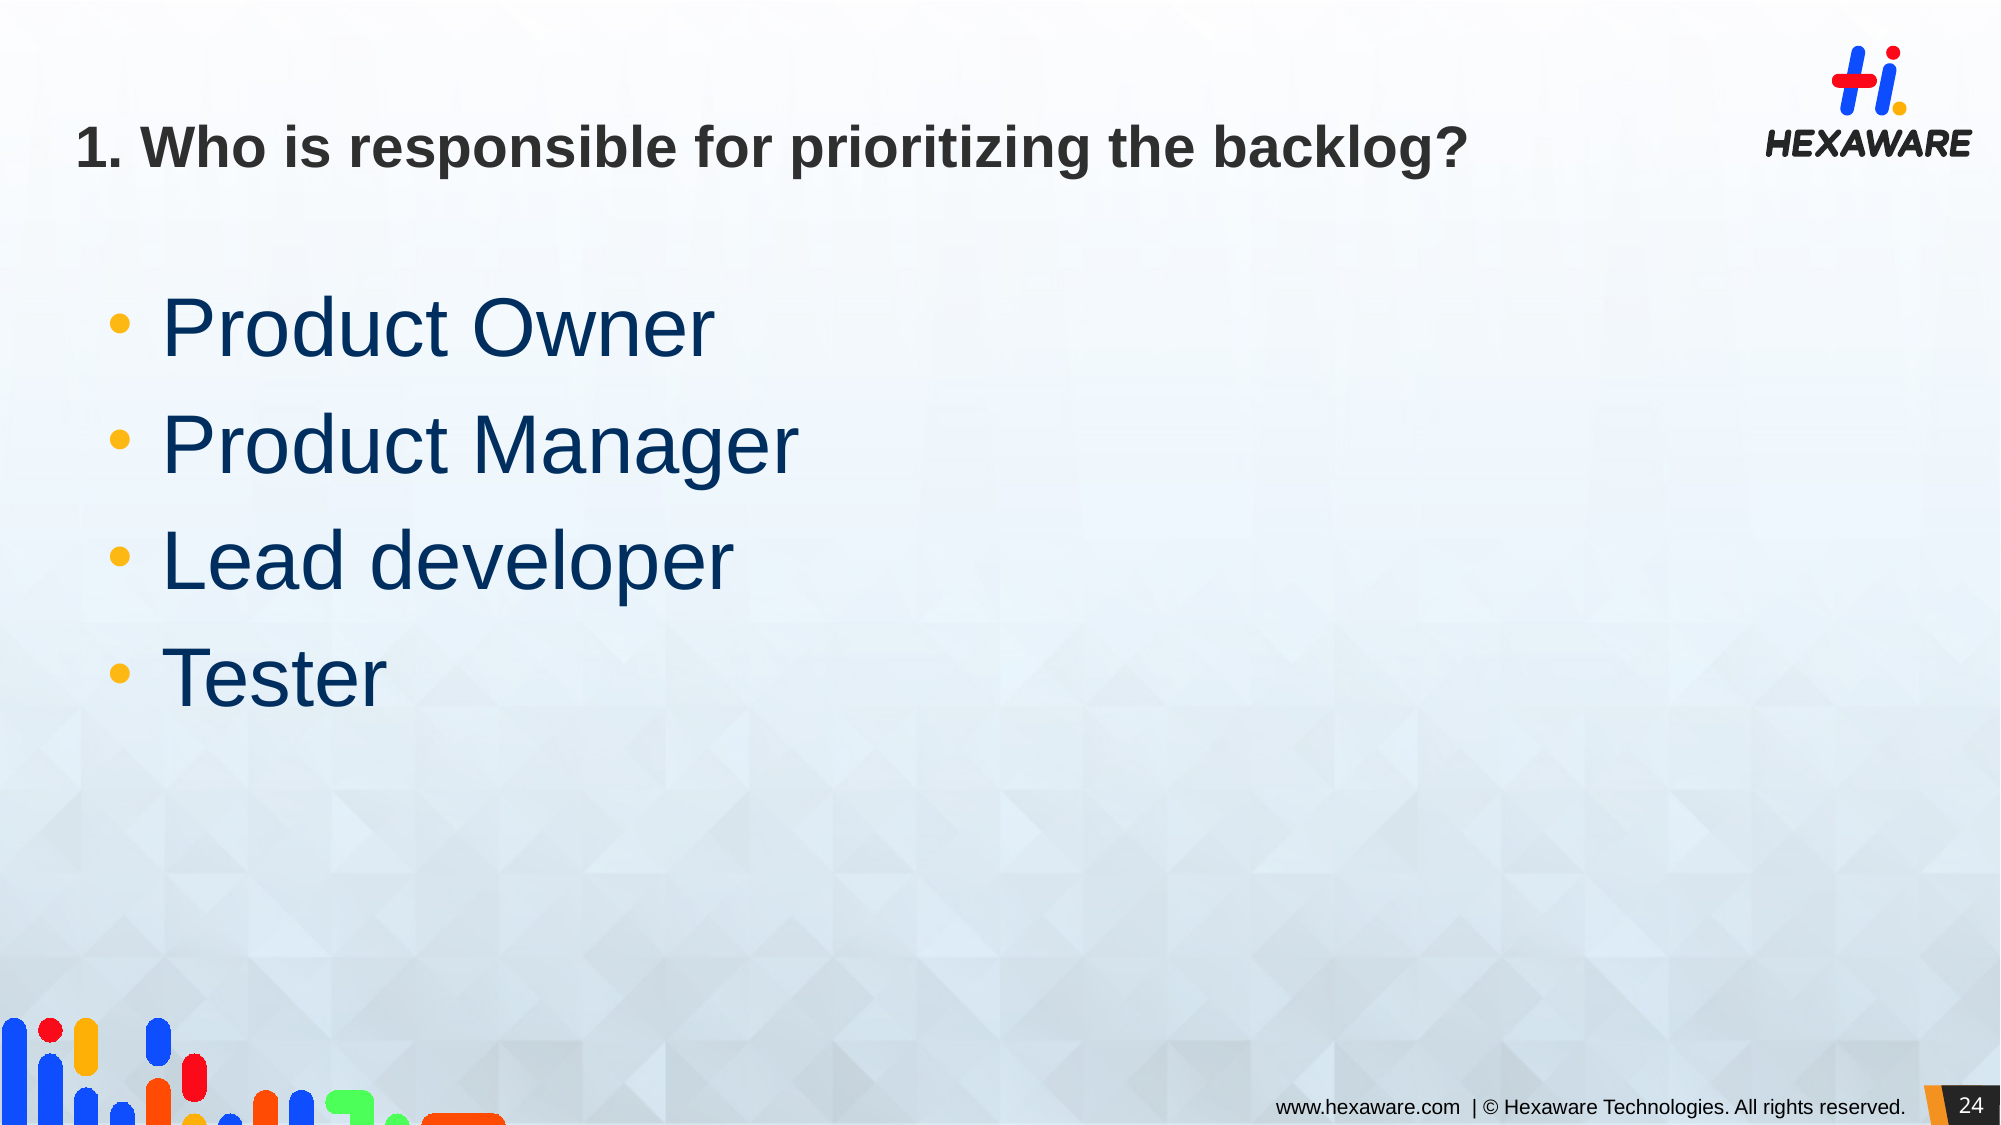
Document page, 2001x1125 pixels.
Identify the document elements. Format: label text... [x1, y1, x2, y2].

text_box Product Owner Product Manager Lead developer Tester [90, 265, 2000, 731]
picture [0, 0, 2001, 1125]
title 1. Who is responsible for prioritizing the backlog? [63, 94, 1513, 195]
